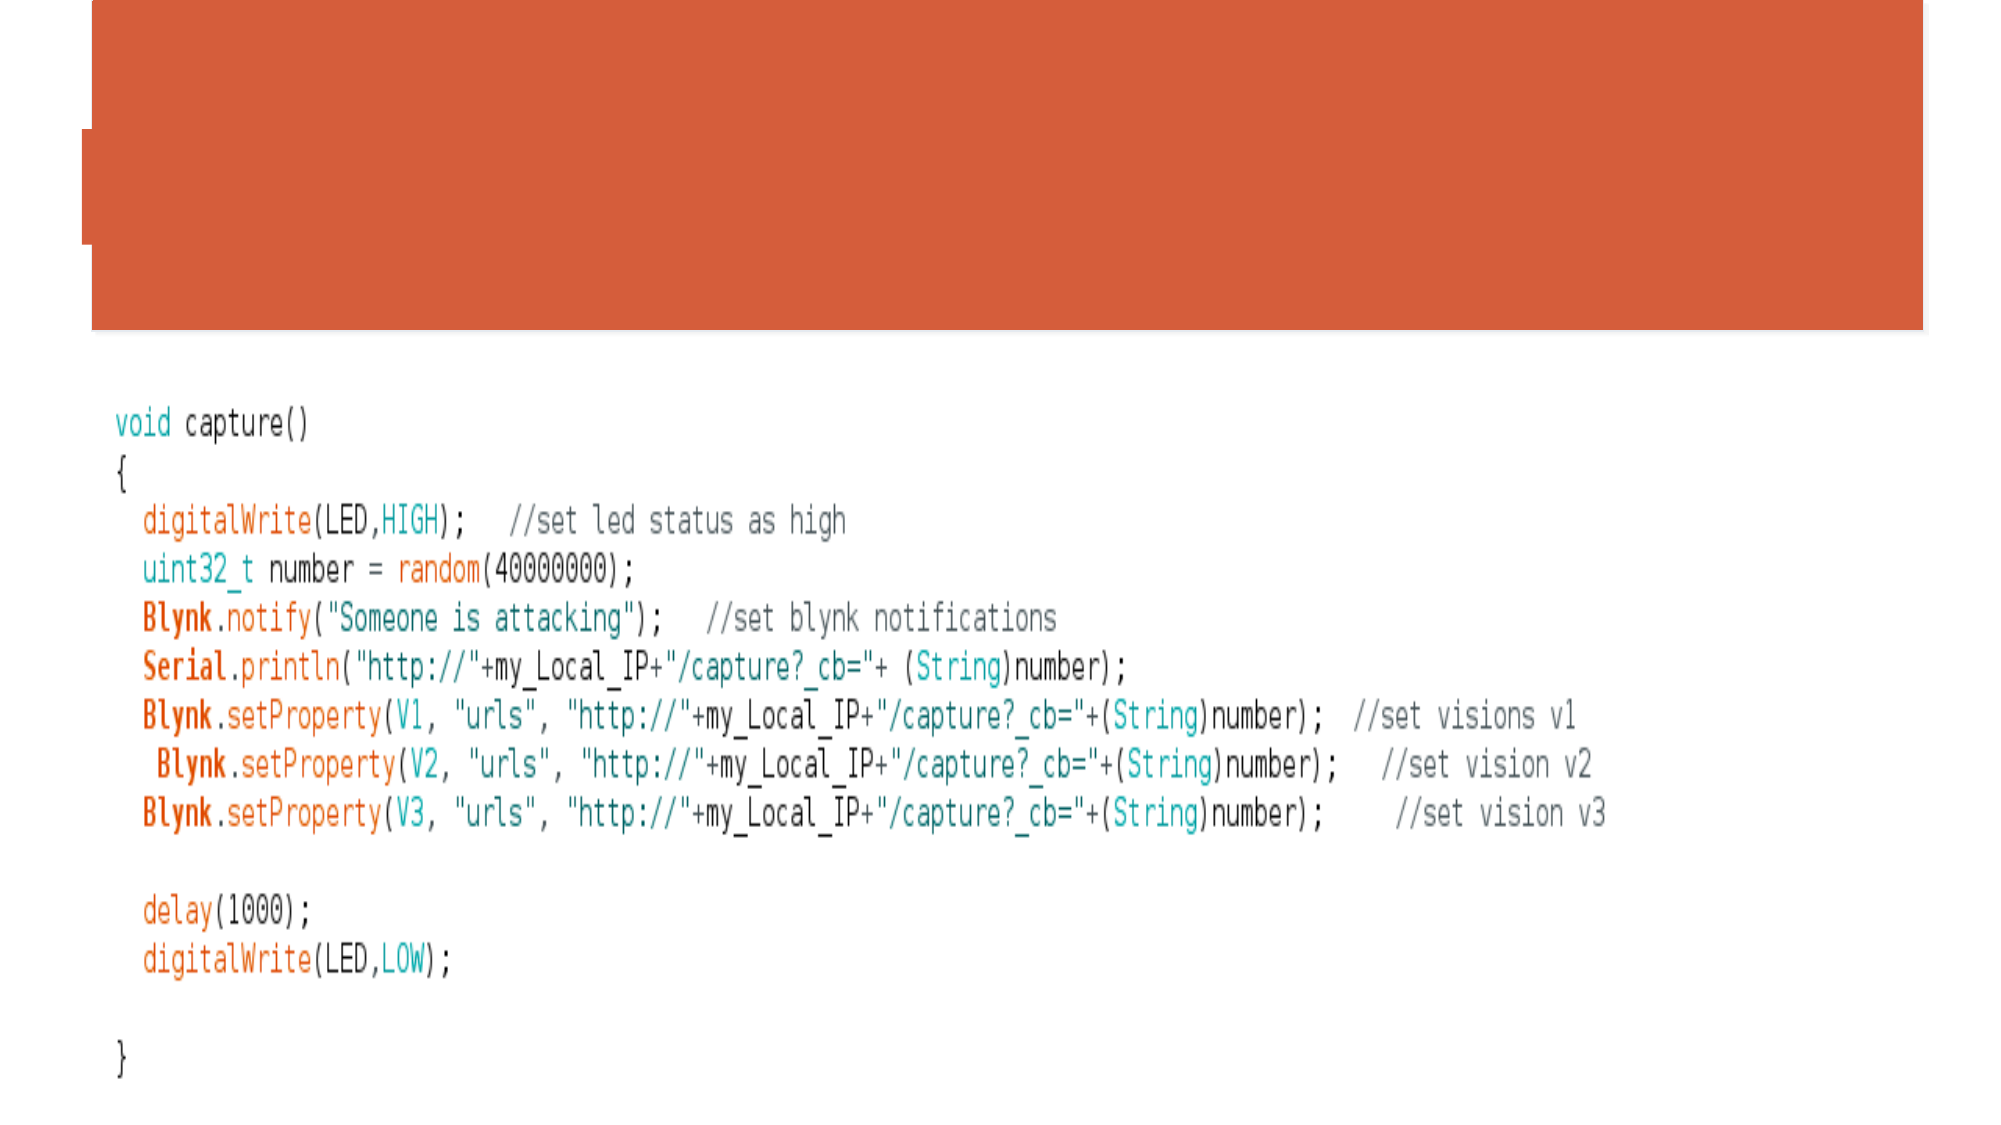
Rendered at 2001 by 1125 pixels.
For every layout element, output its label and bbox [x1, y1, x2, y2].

picture [115, 361, 1814, 1087]
